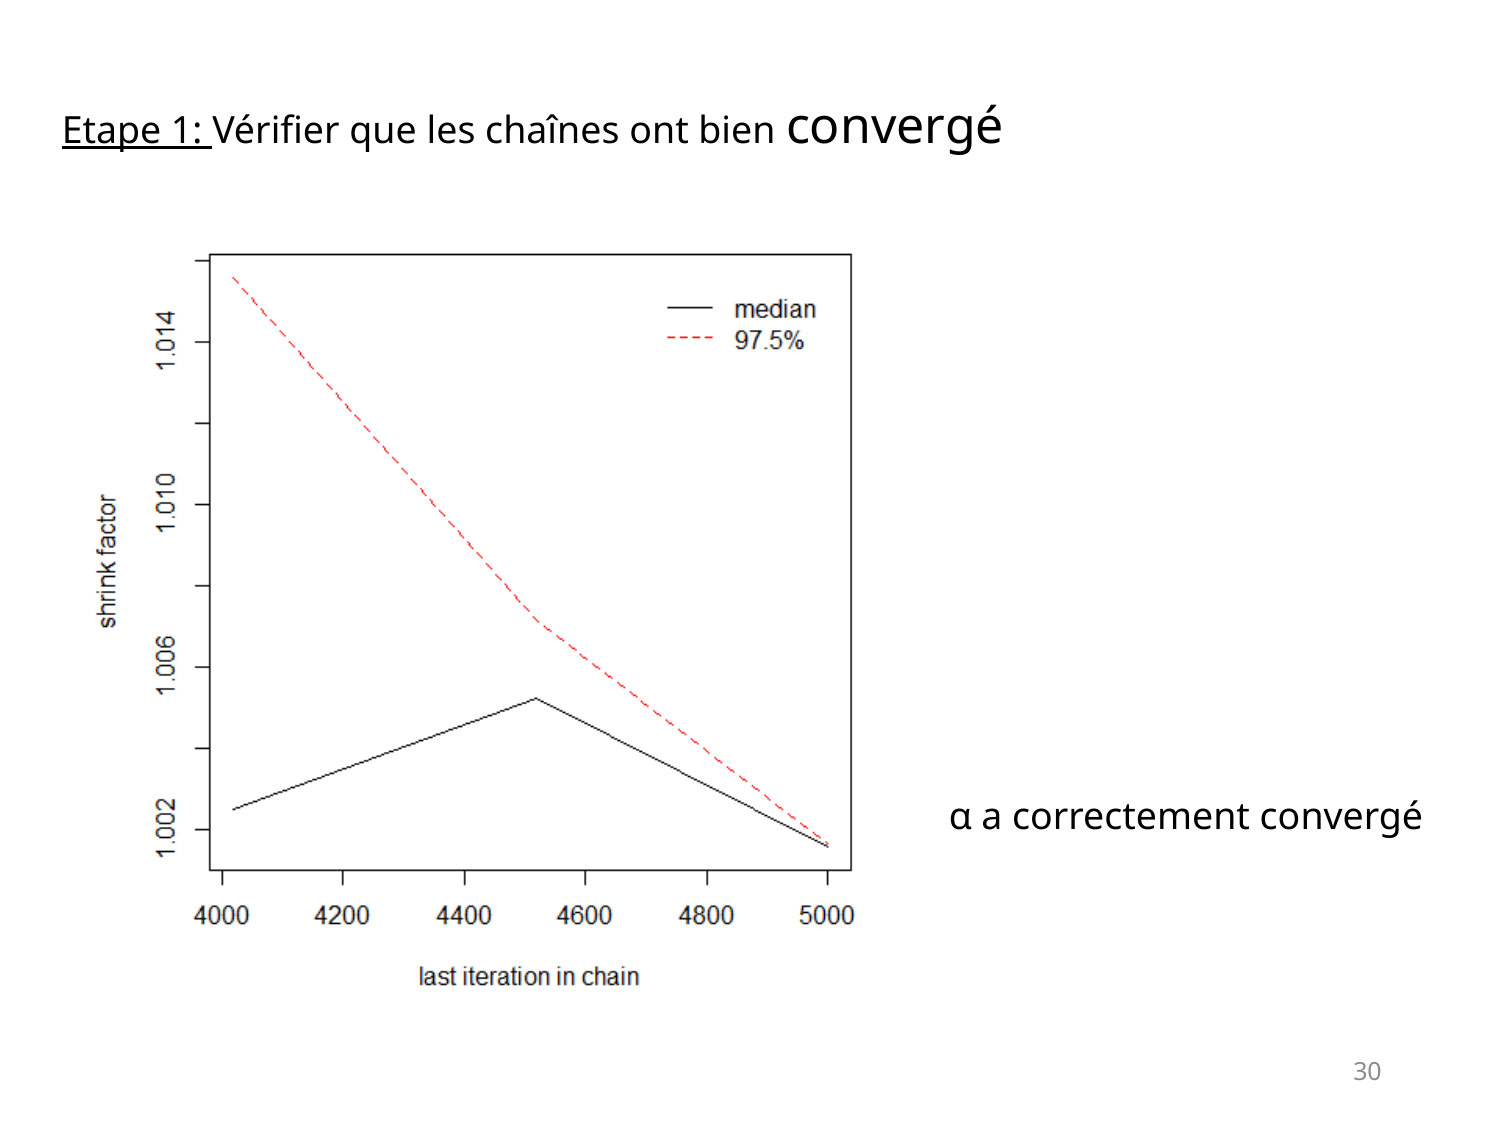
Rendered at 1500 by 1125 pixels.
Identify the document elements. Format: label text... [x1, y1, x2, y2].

slide_number 30 [1059, 1042, 1397, 1103]
picture [92, 204, 885, 1012]
text_box α a correctement convergé [933, 784, 1469, 845]
text_box Etape 1: Vérifier que les chaînes ont bien convergé [47, 85, 1234, 161]
